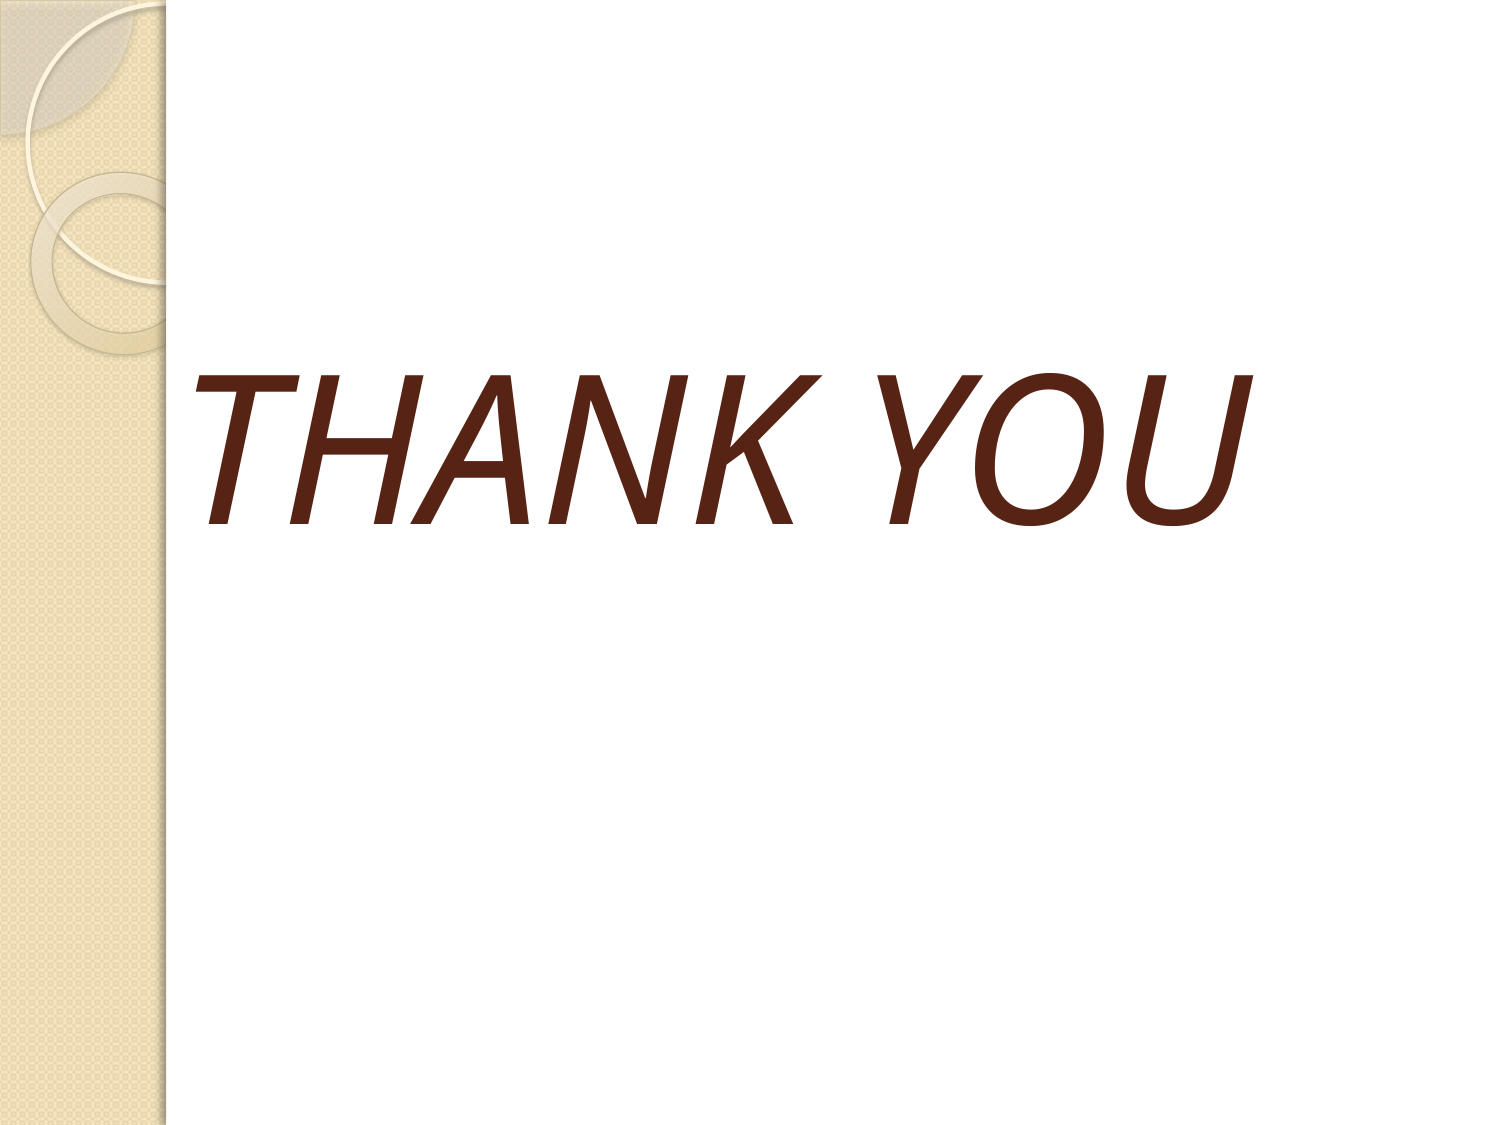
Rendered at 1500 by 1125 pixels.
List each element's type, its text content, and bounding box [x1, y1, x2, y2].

title THANK YOU [162, 45, 1450, 838]
